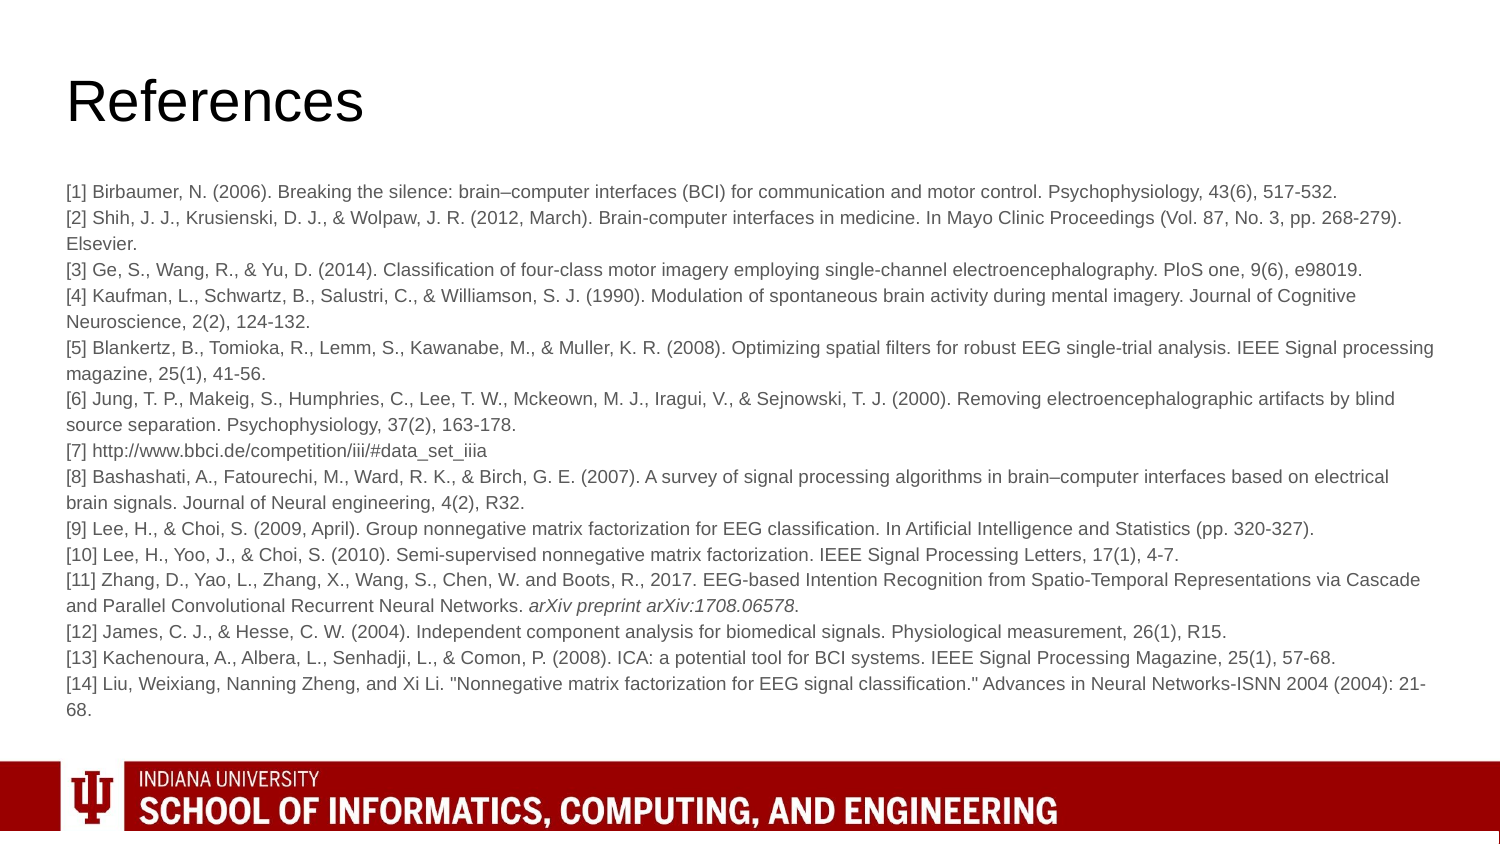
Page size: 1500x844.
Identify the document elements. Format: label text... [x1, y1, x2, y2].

text_box [0, 831, 1499, 844]
title References [51, 48, 1449, 142]
list [1] Birbaumer, N. (2006). Breaking the silence: brain–computer interfaces (BCI) for communication and motor control. Psychophysiology, 43(6), 517-532. [2] Shih, J. J., Krusienski, D. J., & Wolpaw, J. R. (2012, March). Brain-computer interfaces in medicine. In Mayo Clinic Proceedings (Vol. 87, No. 3, pp. 268-279). Elsevier. [3] Ge, S., Wang, R., & Yu, D. (2014). Classification of four-class motor imagery employing single-channel electroencephalography. PloS one, 9(6), e98019. [4] Kaufman, L., Schwartz, B., Salustri, C., & Williamson, S. J. (1990). Modulation of spontaneous brain activity during mental imagery. Journal of Cognitive Neuroscience, 2(2), 124-132. [5] Blankertz, B., Tomioka, R., Lemm, S., Kawanabe, M., & Muller, K. R. (2008). Optimizing spatial filters for robust EEG single-trial analysis. IEEE Signal processing magazine, 25(1), 41-56. [6] Jung, T. P., Makeig, S., Humphries, C., Lee, T. W., Mckeown, M. J., Iragui, V., & Sejnowski, T. J. (2000). Removing electroencephalographic artifacts by blind source separation. Psychophysiology, 37(2), 163-178. [7] http://www.bbci.de/competition/iii/#data_set_iiia [8] Bashashati, A., Fatourechi, M., Ward, R. K., & Birch, G. E. (2007). A survey of signal processing algorithms in brain–computer interfaces based on electrical brain signals. Journal of Neural engineering, 4(2), R32. [9] Lee, H., & Choi, S. (2009, April). Group nonnegative matrix factorization for EEG classification. In Artificial Intelligence and Statistics (pp. 320-327). [10] Lee, H., Yoo, J., & Choi, S. (2010). Semi-supervised nonnegative matrix factorization. IEEE Signal Processing Letters, 17(1), 4-7. [11] Zhang, D., Yao, L., Zhang, X., Wang, S., Chen, W. and Boots, R., 2017. EEG-based Intention Recognition from Spatio-Temporal Representations via Cascade and Parallel Convolutional Recurrent Neural Networks. arXiv preprint arXiv:1708.06578. [12] James, C. J., & Hesse, C. W. (2004). Independent component analysis for biomedical signals. Physiological measurement, 26(1), R15. [13] Kachenoura, A., Albera, L., Senhadji, L., & Comon, P. (2008). ICA: a potential tool for BCI systems. IEEE Signal Processing Magazine, 25(1), 57-68. [14] Liu, Weixiang, Nanning Zheng, and Xi Li. "Nonnegative matrix factorization for EEG signal classification." Advances in Neural Networks-ISNN 2004 (2004): 21-68. [51, 161, 1449, 737]
picture [0, 0, 1500, 844]
